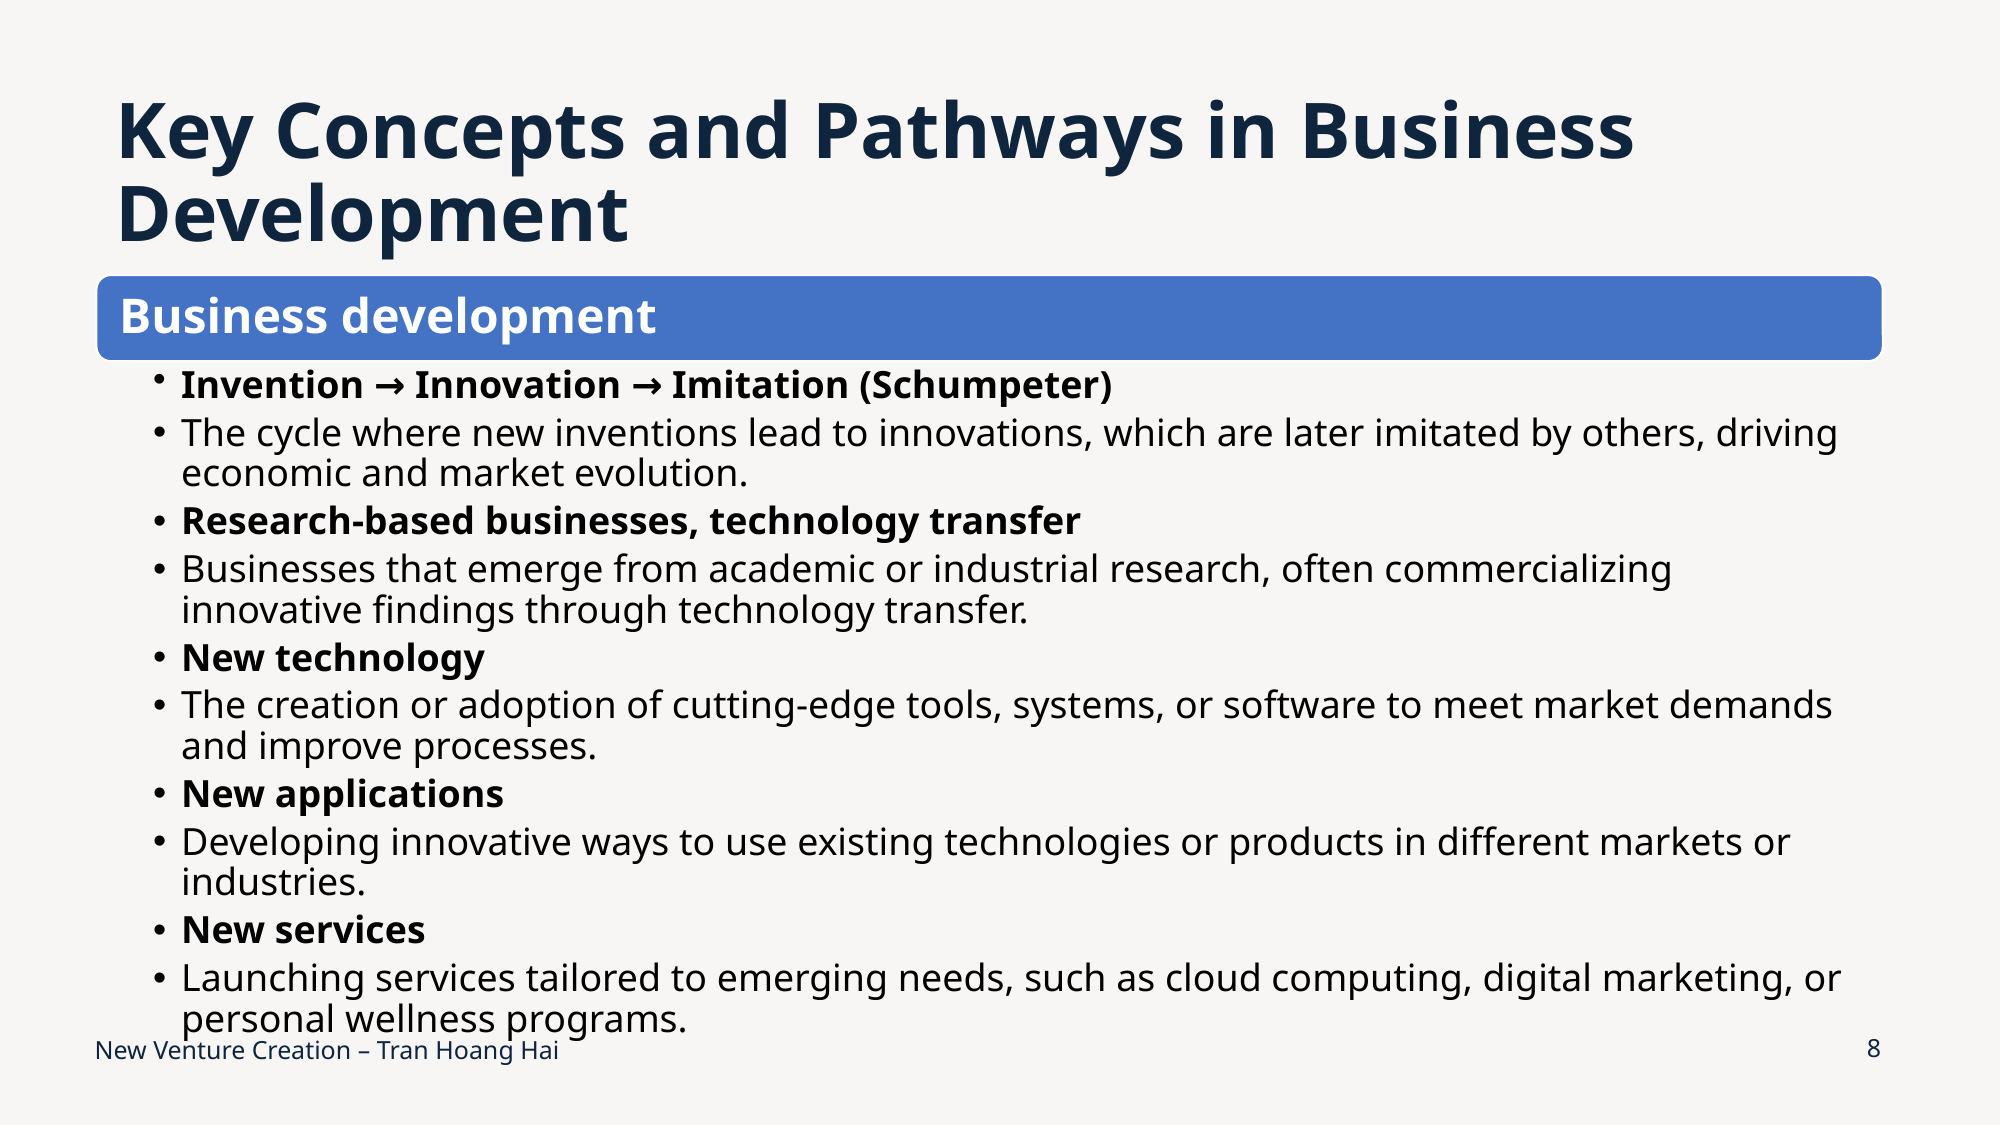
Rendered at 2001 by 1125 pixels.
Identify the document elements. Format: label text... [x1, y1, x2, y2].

footer New Venture Creation – Tran Hoang Hai [79, 1020, 755, 1080]
slide_number 8 [1836, 1020, 1912, 1080]
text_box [96, 266, 1883, 1042]
title Key Concepts and Pathways in Business Development [100, 83, 1964, 267]
